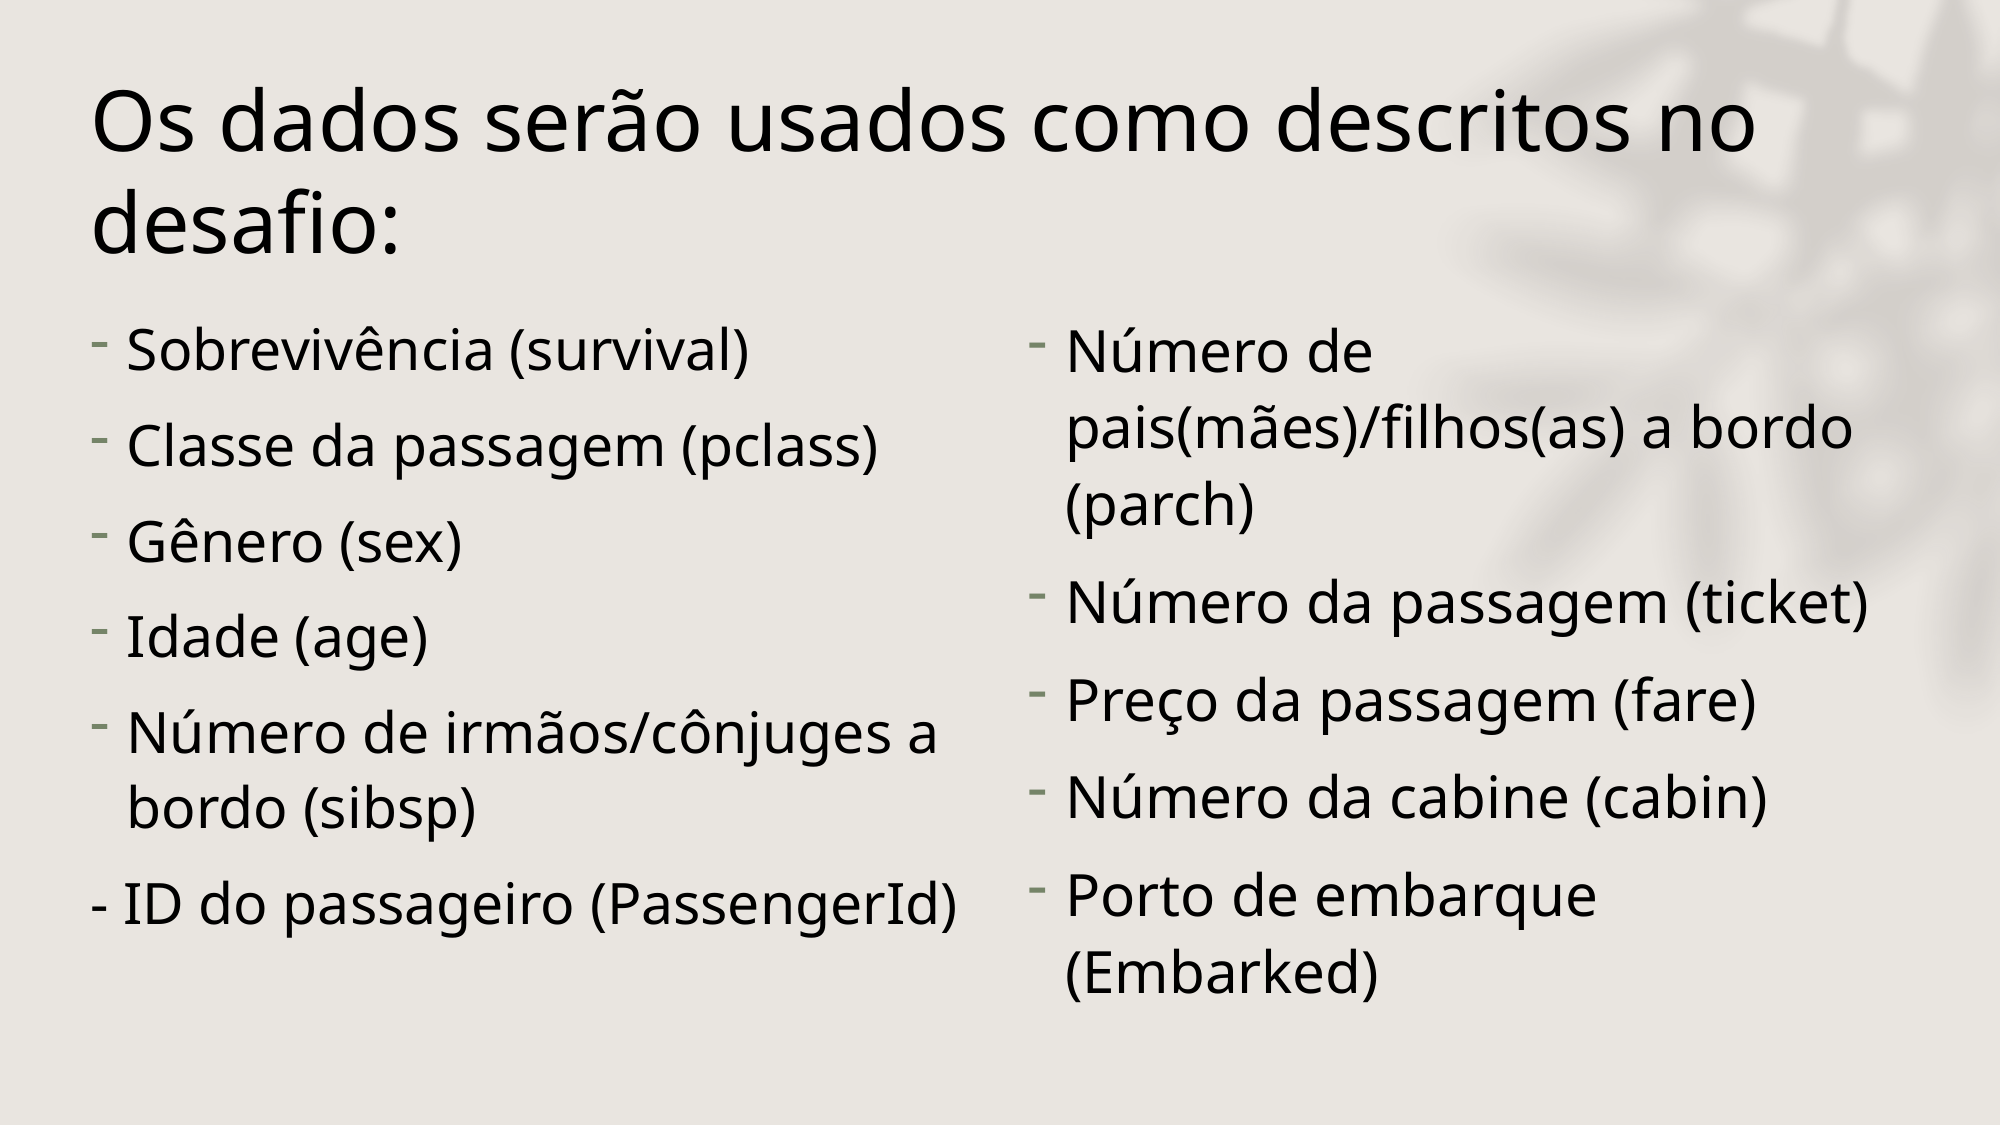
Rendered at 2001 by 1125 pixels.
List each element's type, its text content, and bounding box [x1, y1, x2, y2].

title Os dados serão usados como descritos no desafio: [75, 60, 1863, 278]
list Sobrevivência (survival) Classe da passagem (pclass) Gênero (sex) Idade (age) Número de irmãos/cônjuges a bordo (sibsp) - ID do passageiro (PassengerId) [75, 299, 988, 1014]
list Número de pais(mães)/filhos(as) a bordo (parch) Número da passagem (ticket) Preço da passagem (fare) Número da cabine (cabin) Porto de embarque (Embarked) [1012, 299, 1925, 1014]
